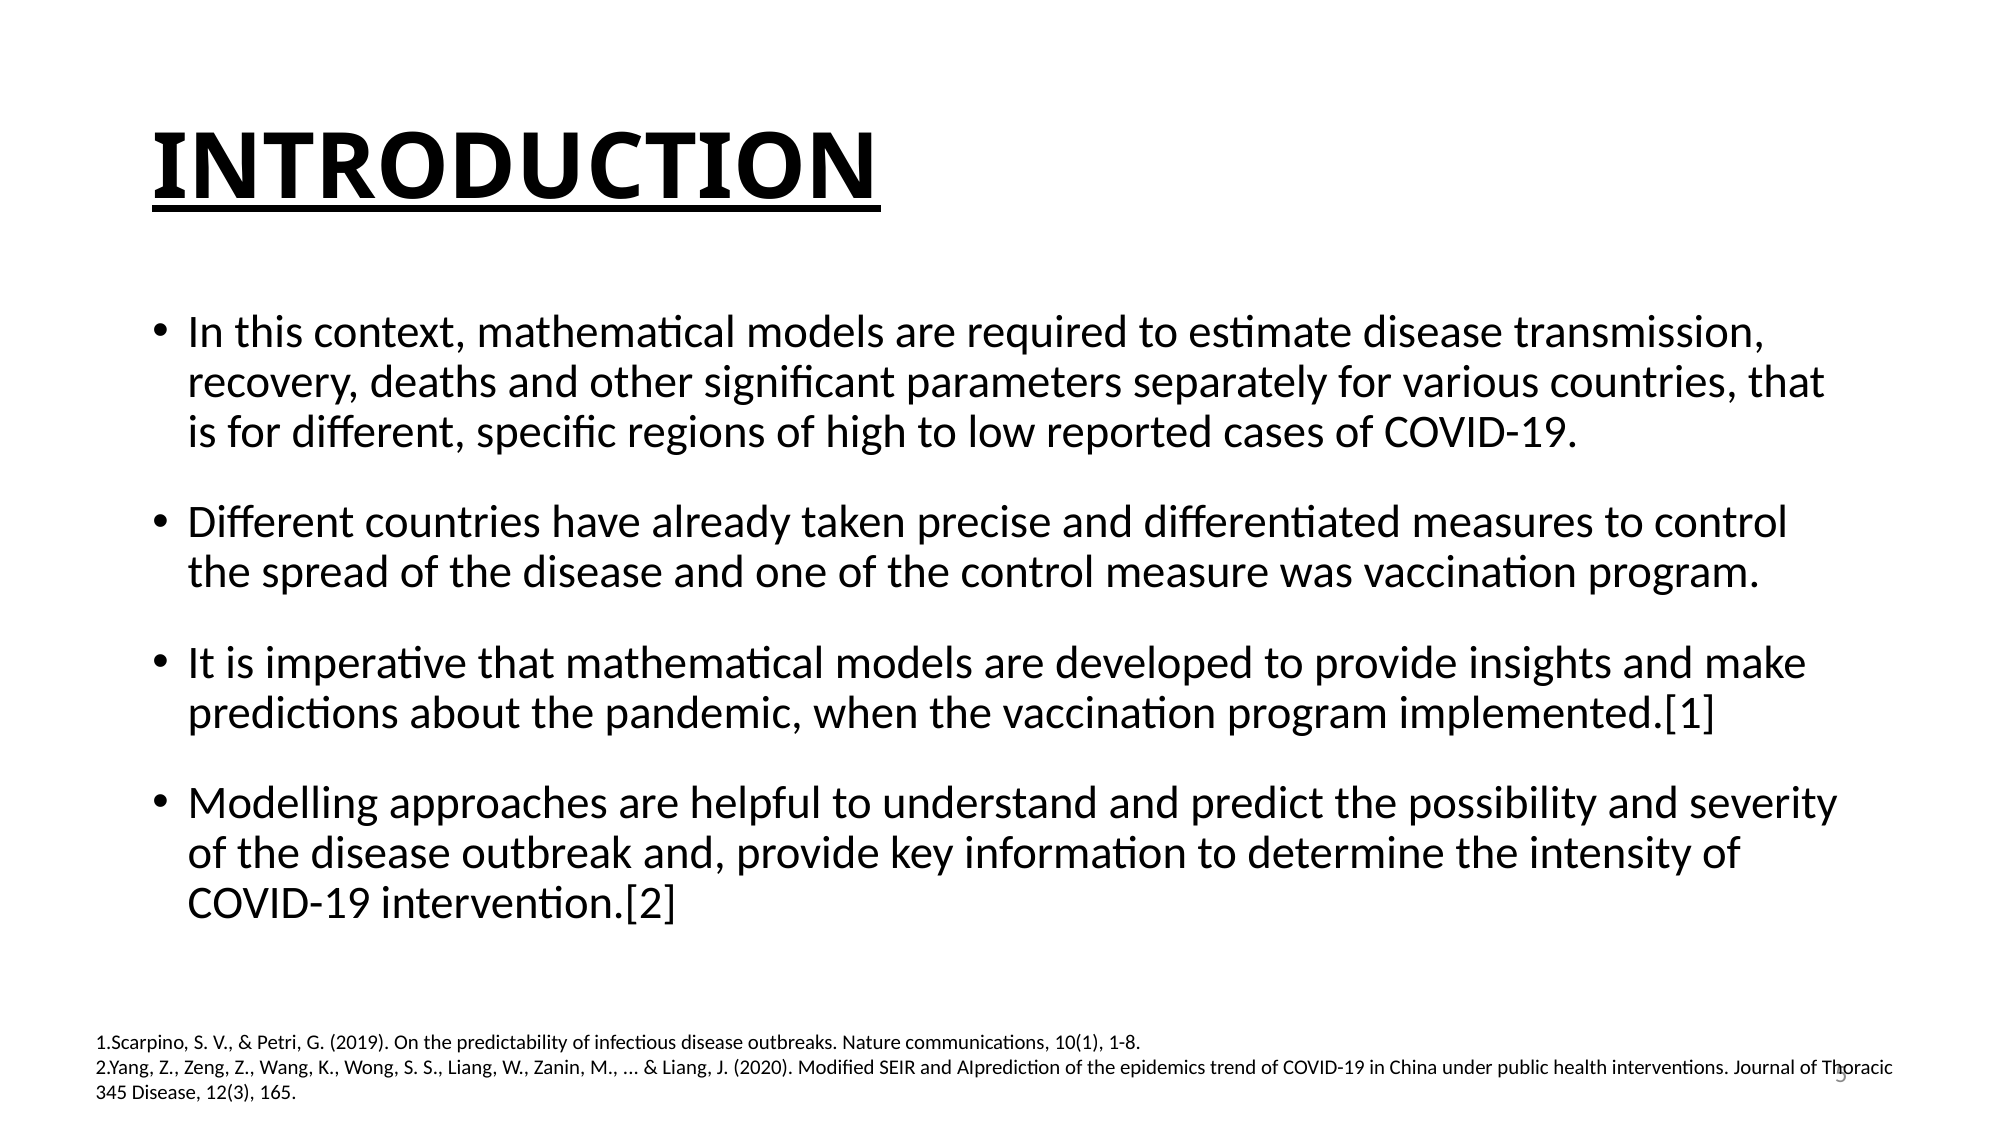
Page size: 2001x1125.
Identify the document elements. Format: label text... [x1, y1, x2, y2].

title INTRODUCTION [137, 59, 1863, 278]
list In this context, mathematical models are required to estimate disease transmission, recovery, deaths and other significant parameters separately for various countries, that is for different, specific regions of high to low reported cases of COVID-19. Different countries have already taken precise and differentiated measures to control the spread of the disease and one of the control measure was vaccination program. It is imperative that mathematical models are developed to provide insights and make predictions about the pandemic, when the vaccination program implemented.[1] Modelling approaches are helpful to understand and predict the possibility and severity of the disease outbreak and, provide key information to determine the intensity of COVID-19 intervention.[2] [137, 299, 1863, 1014]
text_box 1.Scarpino, S. V., & Petri, G. (2019). On the predictability of infectious disease outbreaks. Nature communications, 10(1), 1-8. 2.Yang, Z., Zeng, Z., Wang, K., Wong, S. S., Liang, W., Zanin, M., ... & Liang, J. (2020). Modified SEIR and AIprediction of the epidemics trend of COVID-19 in China under public health interventions. Journal of Thoracic 345 Disease, 12(3), 165. [80, 1021, 1910, 1112]
